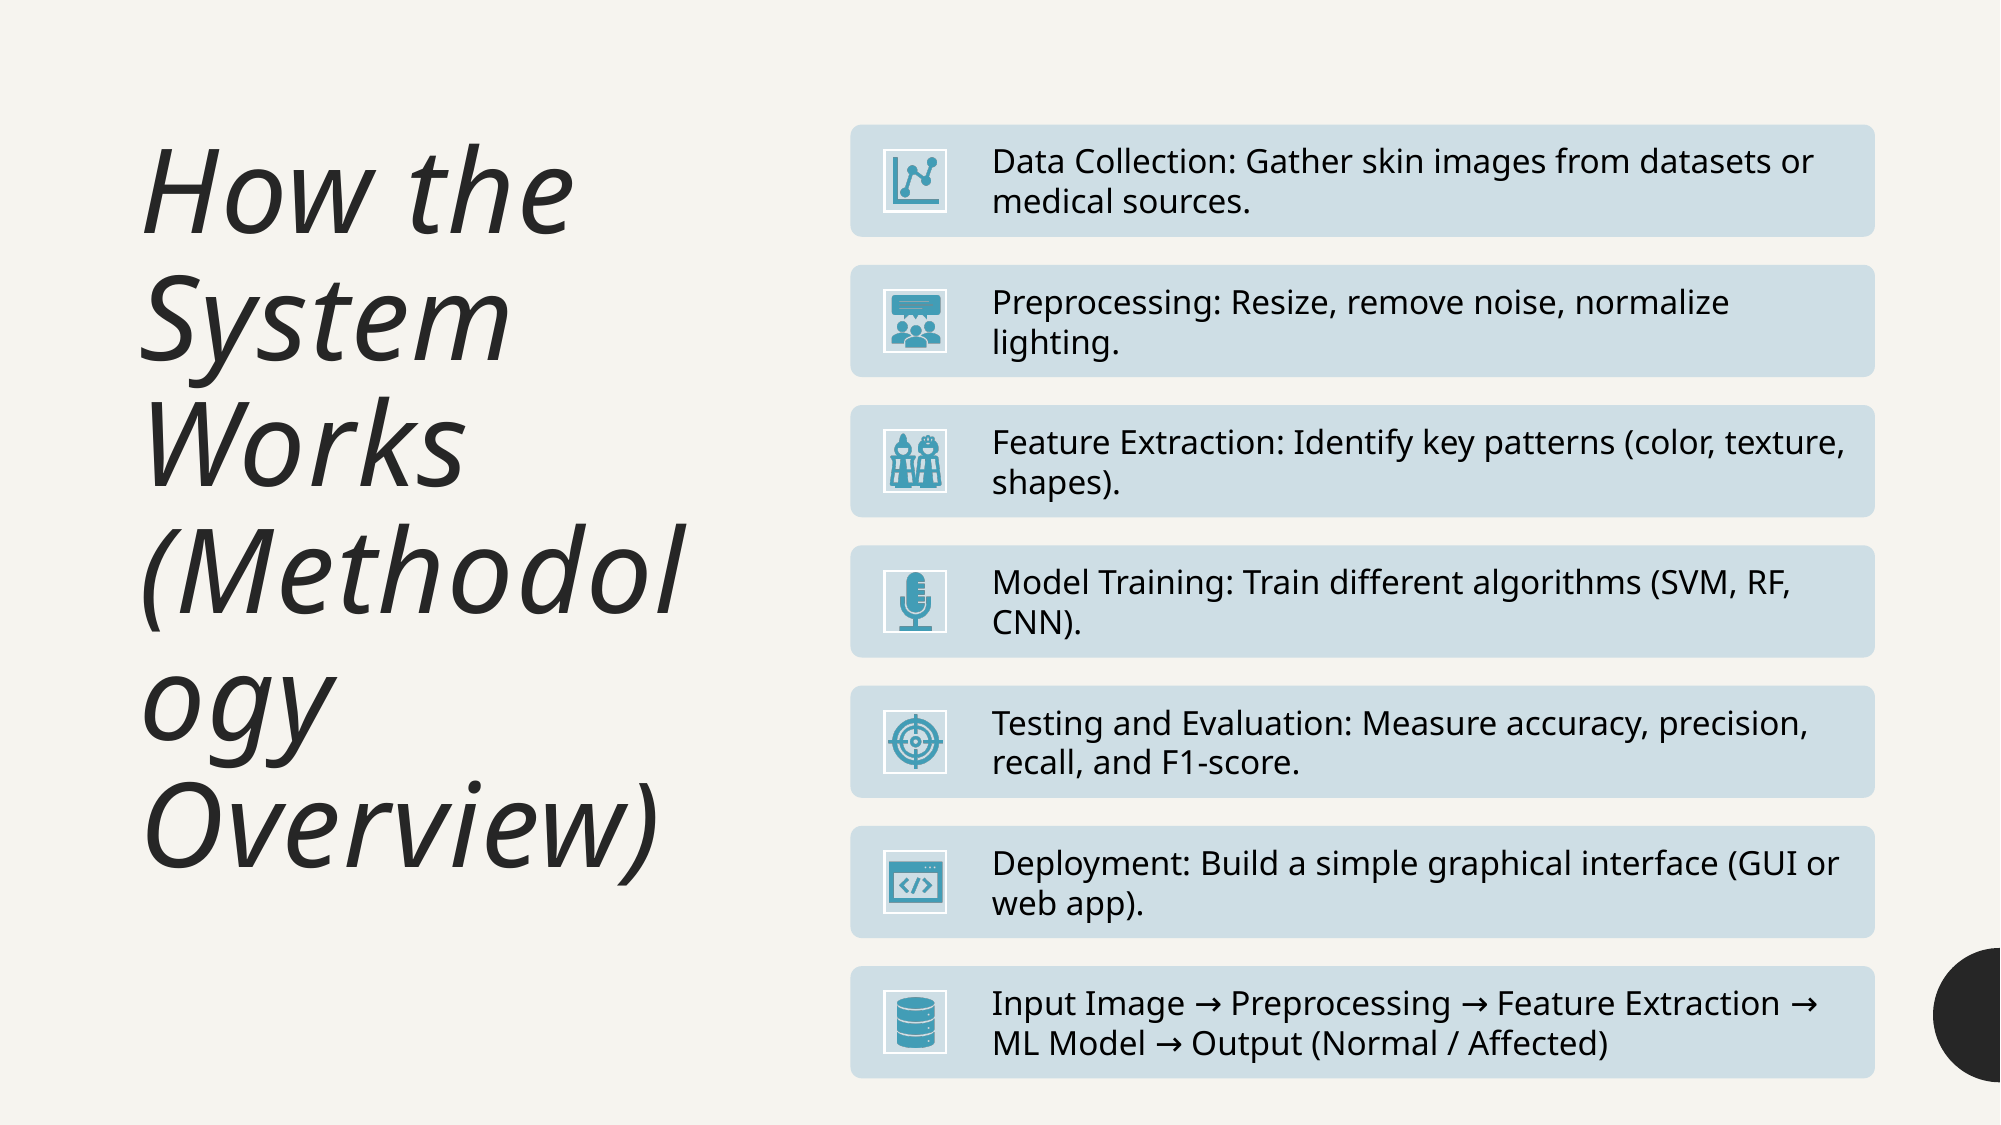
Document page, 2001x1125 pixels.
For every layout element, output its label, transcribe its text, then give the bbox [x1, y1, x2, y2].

title How the System Works (Methodology Overview) [124, 124, 753, 905]
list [850, 124, 1875, 1079]
